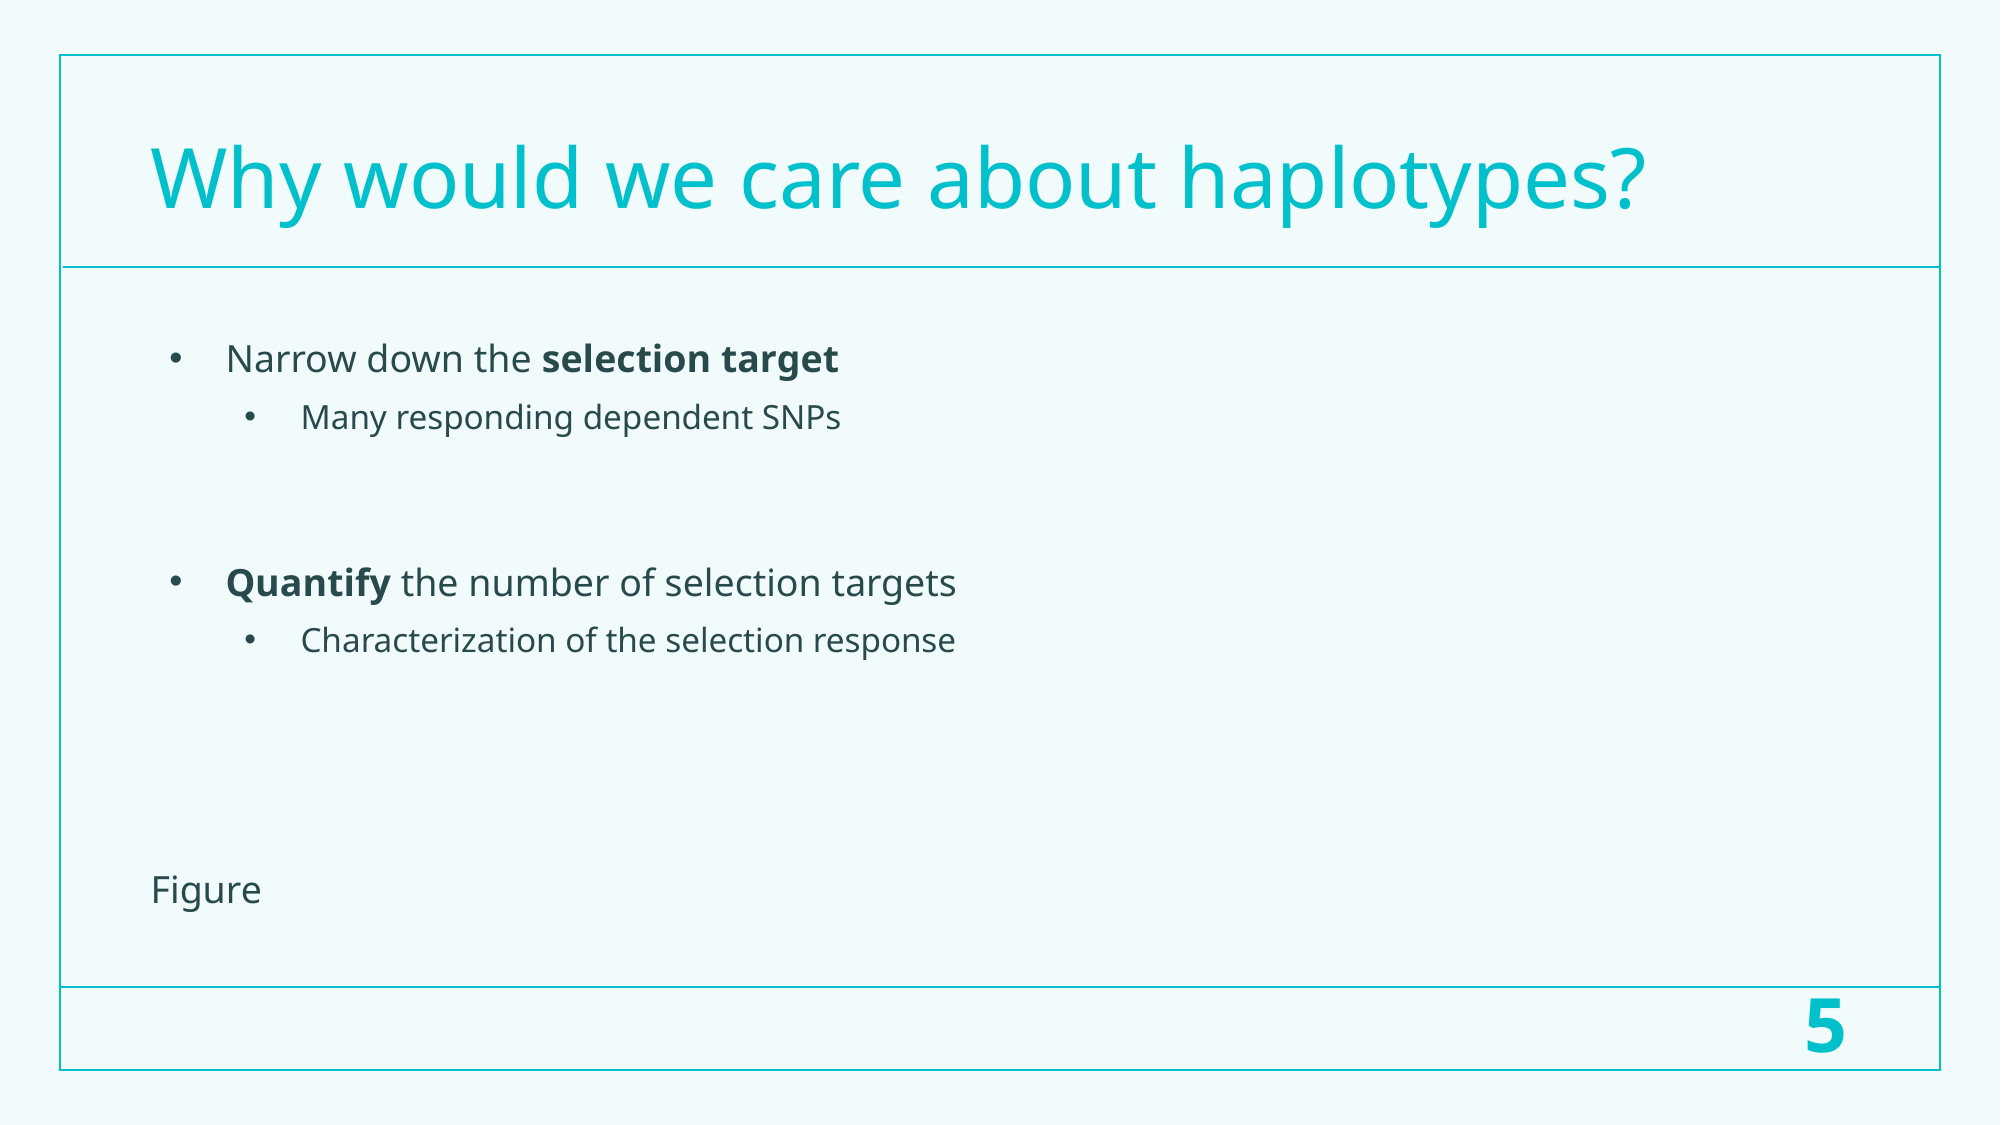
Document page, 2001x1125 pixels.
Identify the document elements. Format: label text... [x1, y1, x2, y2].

title Why would we care about haplotypes? [135, 92, 1864, 270]
slide_number 5 [1756, 999, 1896, 1059]
list Narrow down the selection target Many responding dependent SNPs Quantify the number of selection targets Characterization of the selection response Figure [135, 309, 1864, 932]
